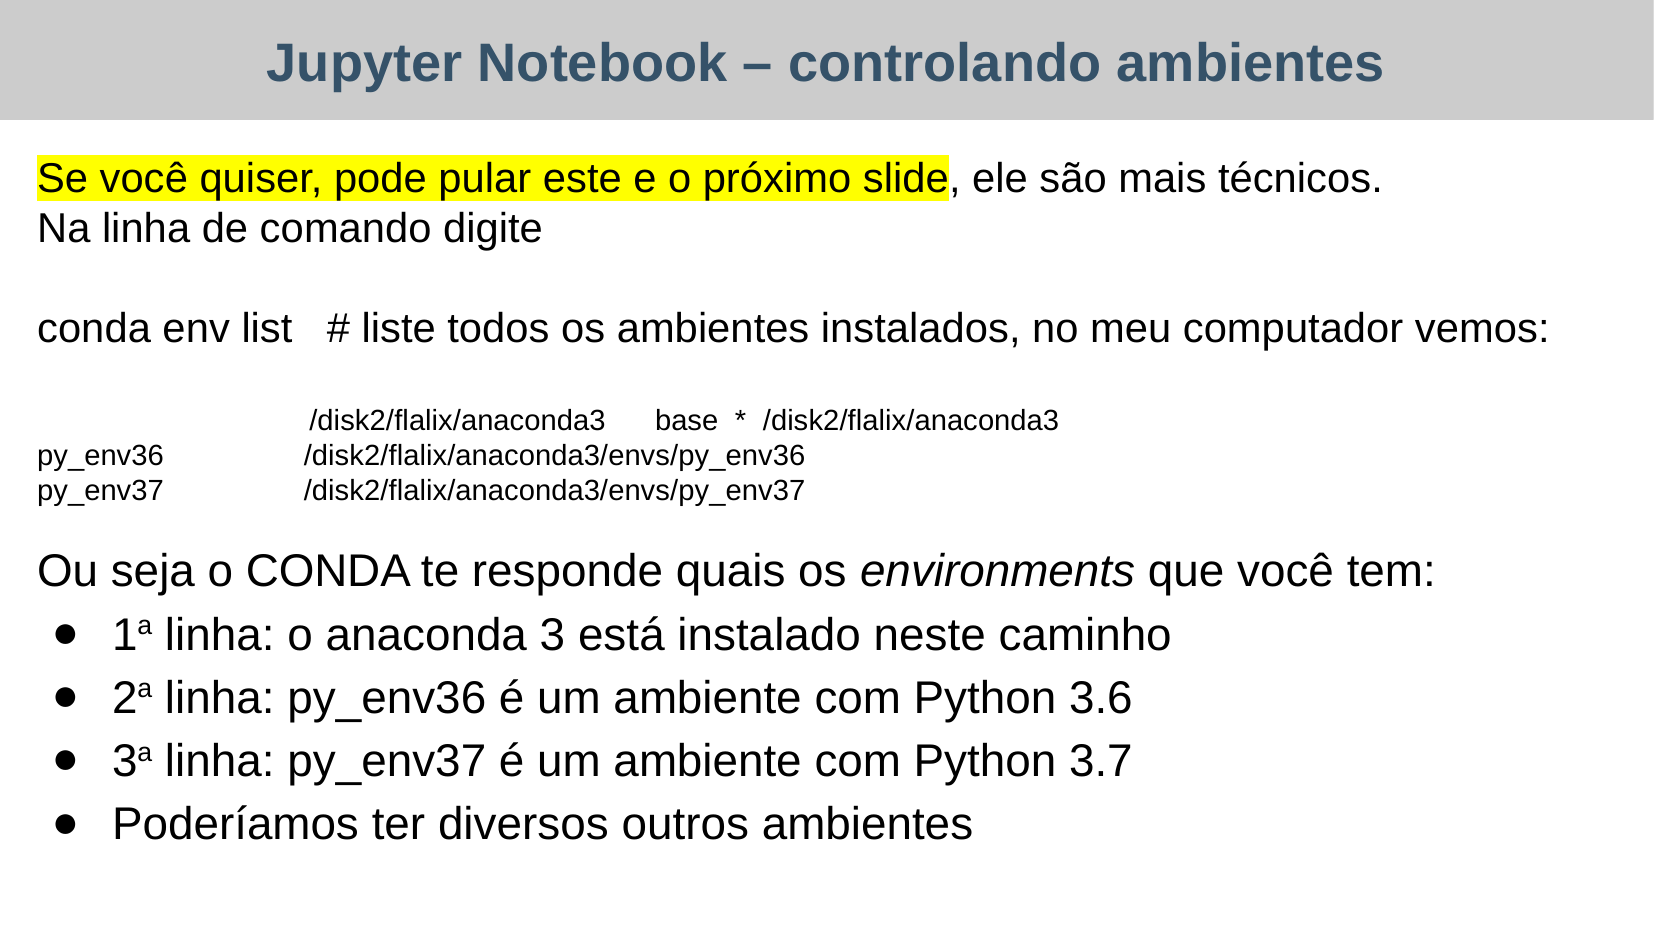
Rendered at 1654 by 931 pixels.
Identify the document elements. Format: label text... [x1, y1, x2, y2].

text_box Jupyter Notebook – controlando ambientes [0, 0, 1654, 120]
text_box Se você quiser, pode pular este e o próximo slide, ele são mais técnicos. Na linha de comando digite conda env list # liste todos os ambientes instalados, no meu computador vemos: /disk2/flalix/anaconda3 base * /disk2/flalix/anaconda3 py_env36 /disk2/flalix/anaconda3/envs/py_env36 py_env37 /disk2/flalix/anaconda3/envs/py_env37 Ou seja o CONDA te responde quais os environments que você tem: 1a linha: o anaconda 3 está instalado neste caminho 2a linha: py_env36 é um ambiente com Python 3.6 3a linha: py_env37 é um ambiente com Python 3.7 Poderíamos ter diversos outros ambientes [22, 143, 1635, 915]
